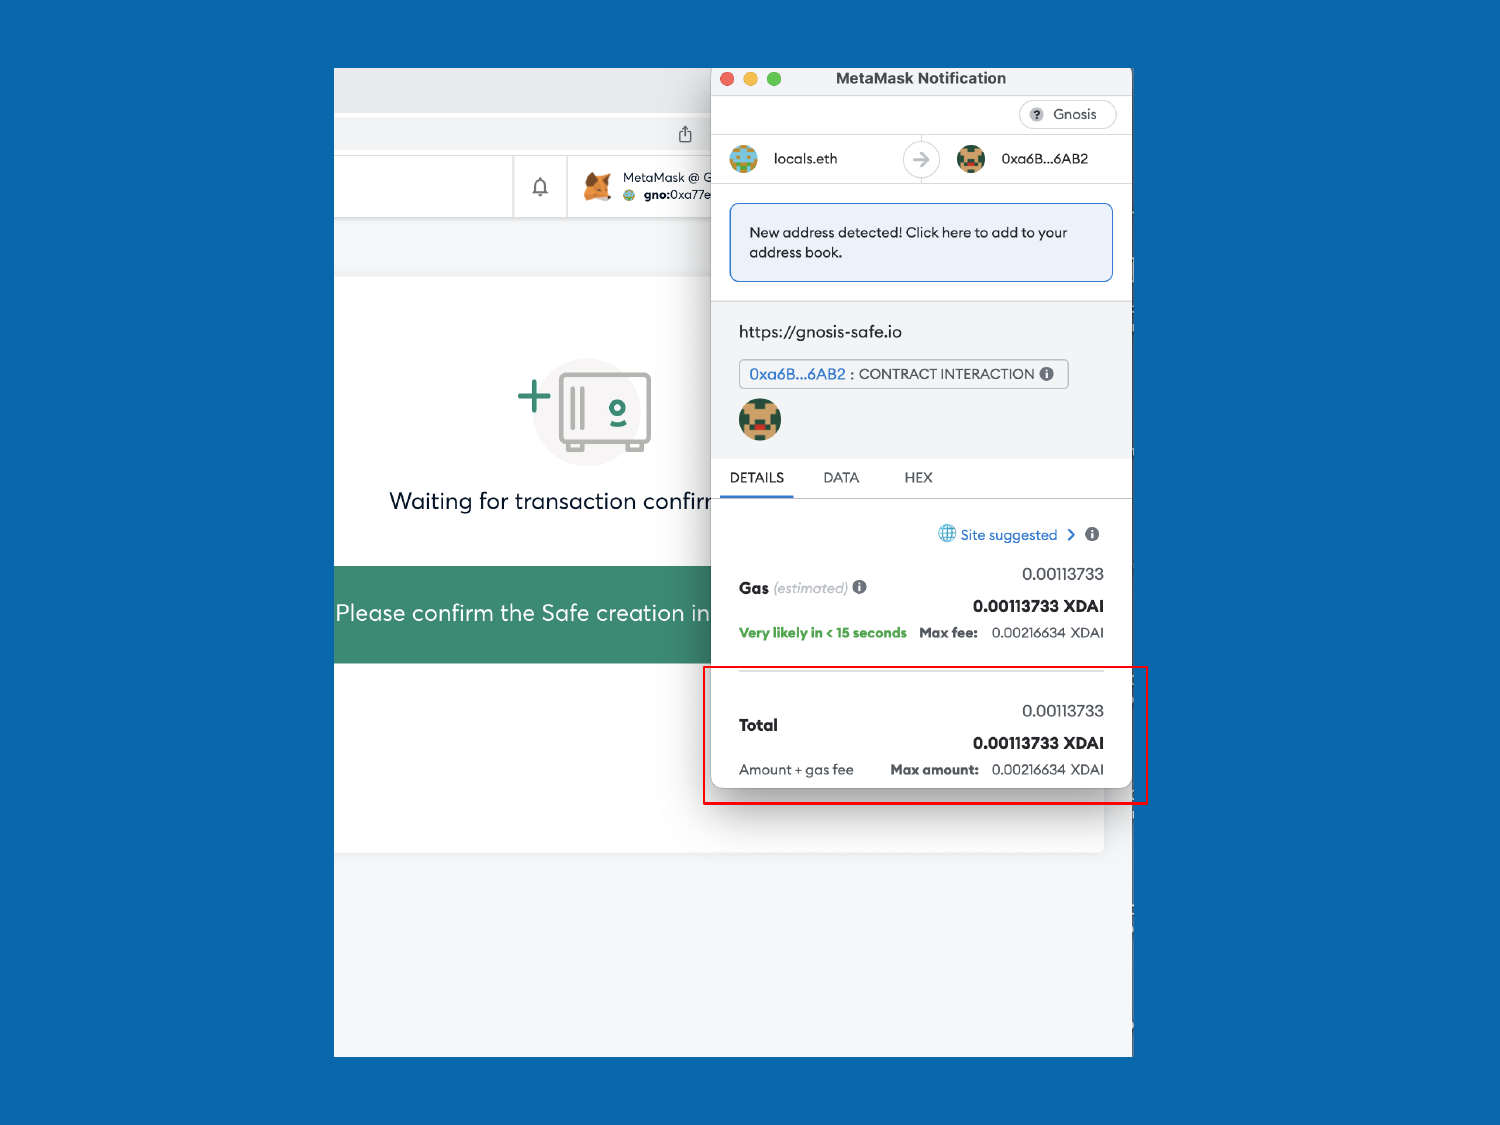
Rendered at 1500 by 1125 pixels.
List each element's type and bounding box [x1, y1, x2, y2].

text_box [1139, 666, 1148, 804]
picture [333, 68, 1134, 1057]
